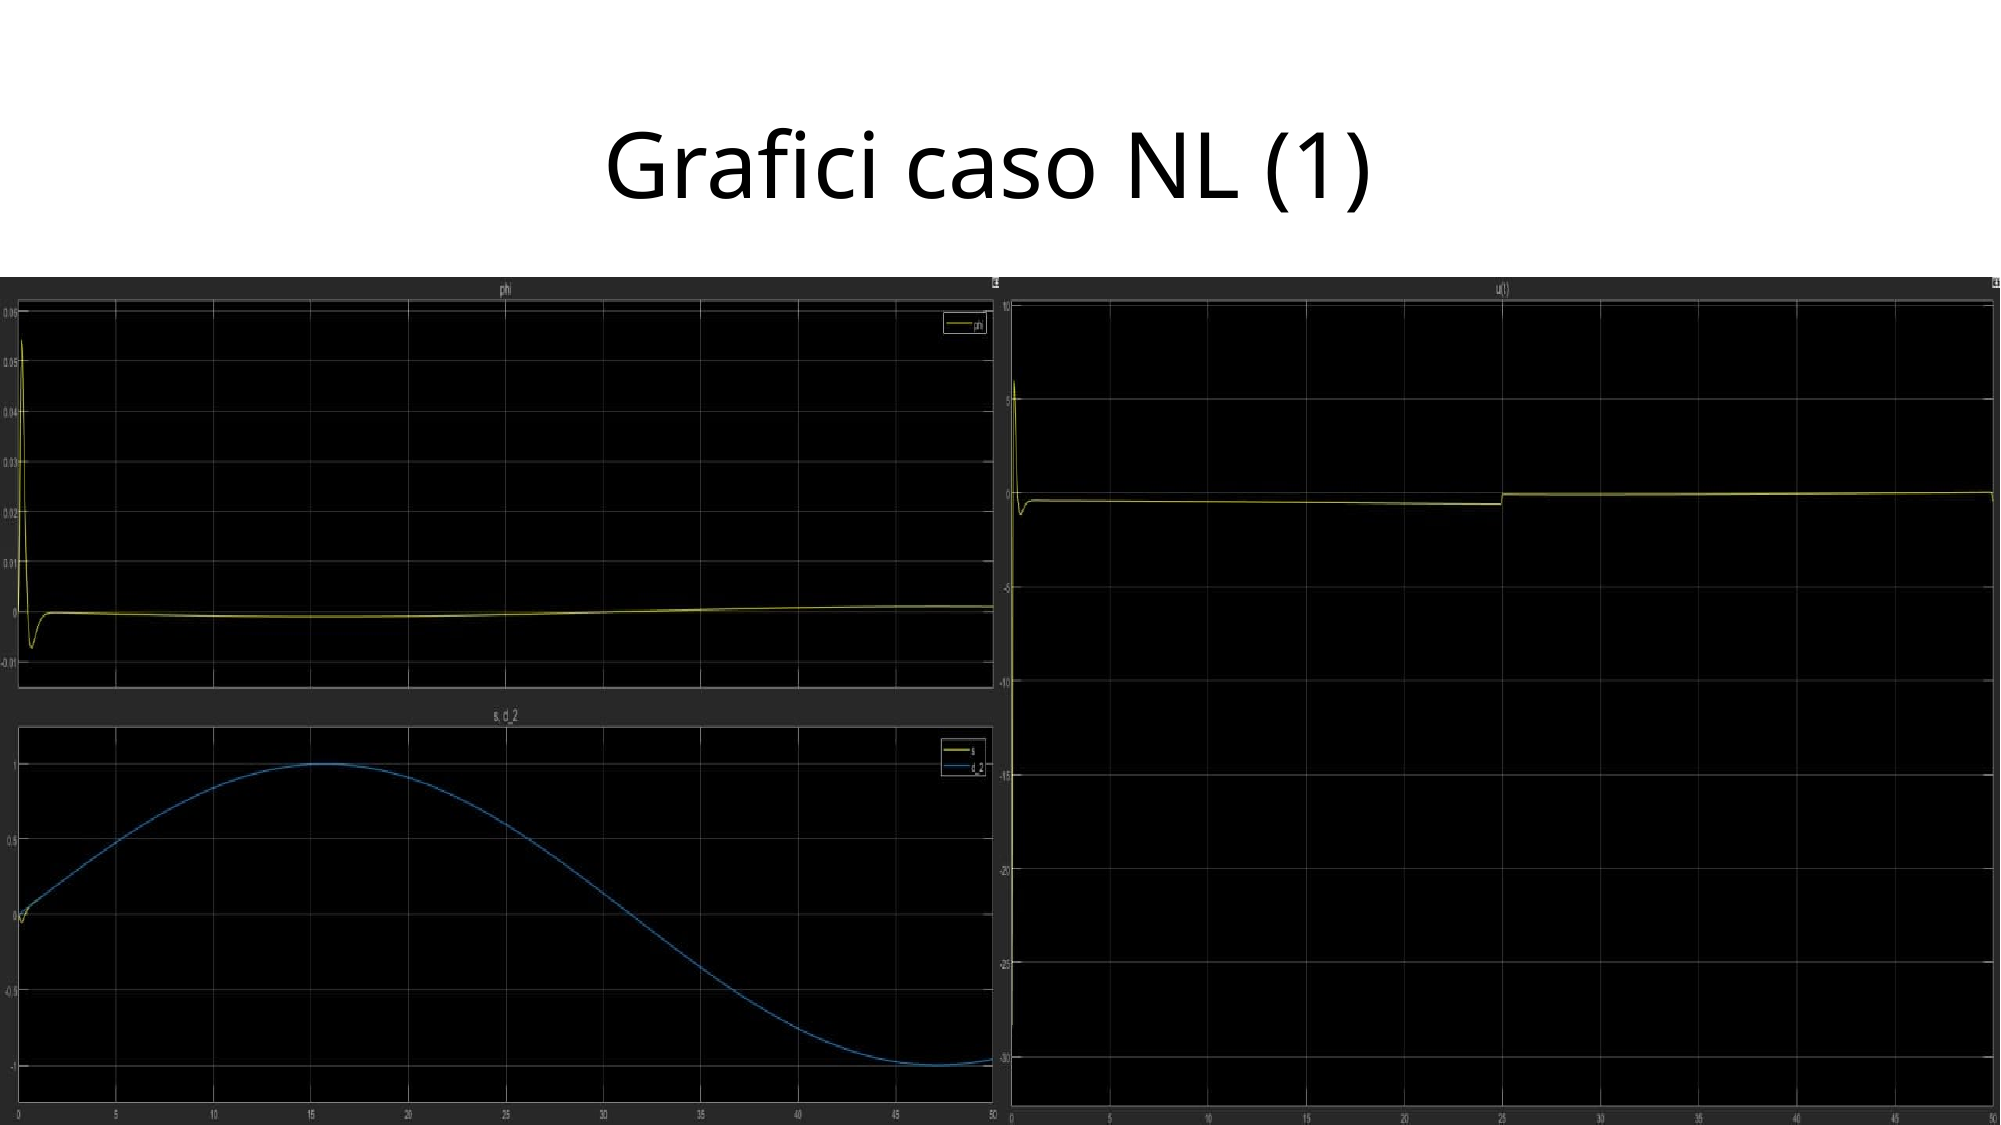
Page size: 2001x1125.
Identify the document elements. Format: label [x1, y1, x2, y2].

list [0, 277, 999, 1125]
picture [999, 277, 2000, 1125]
